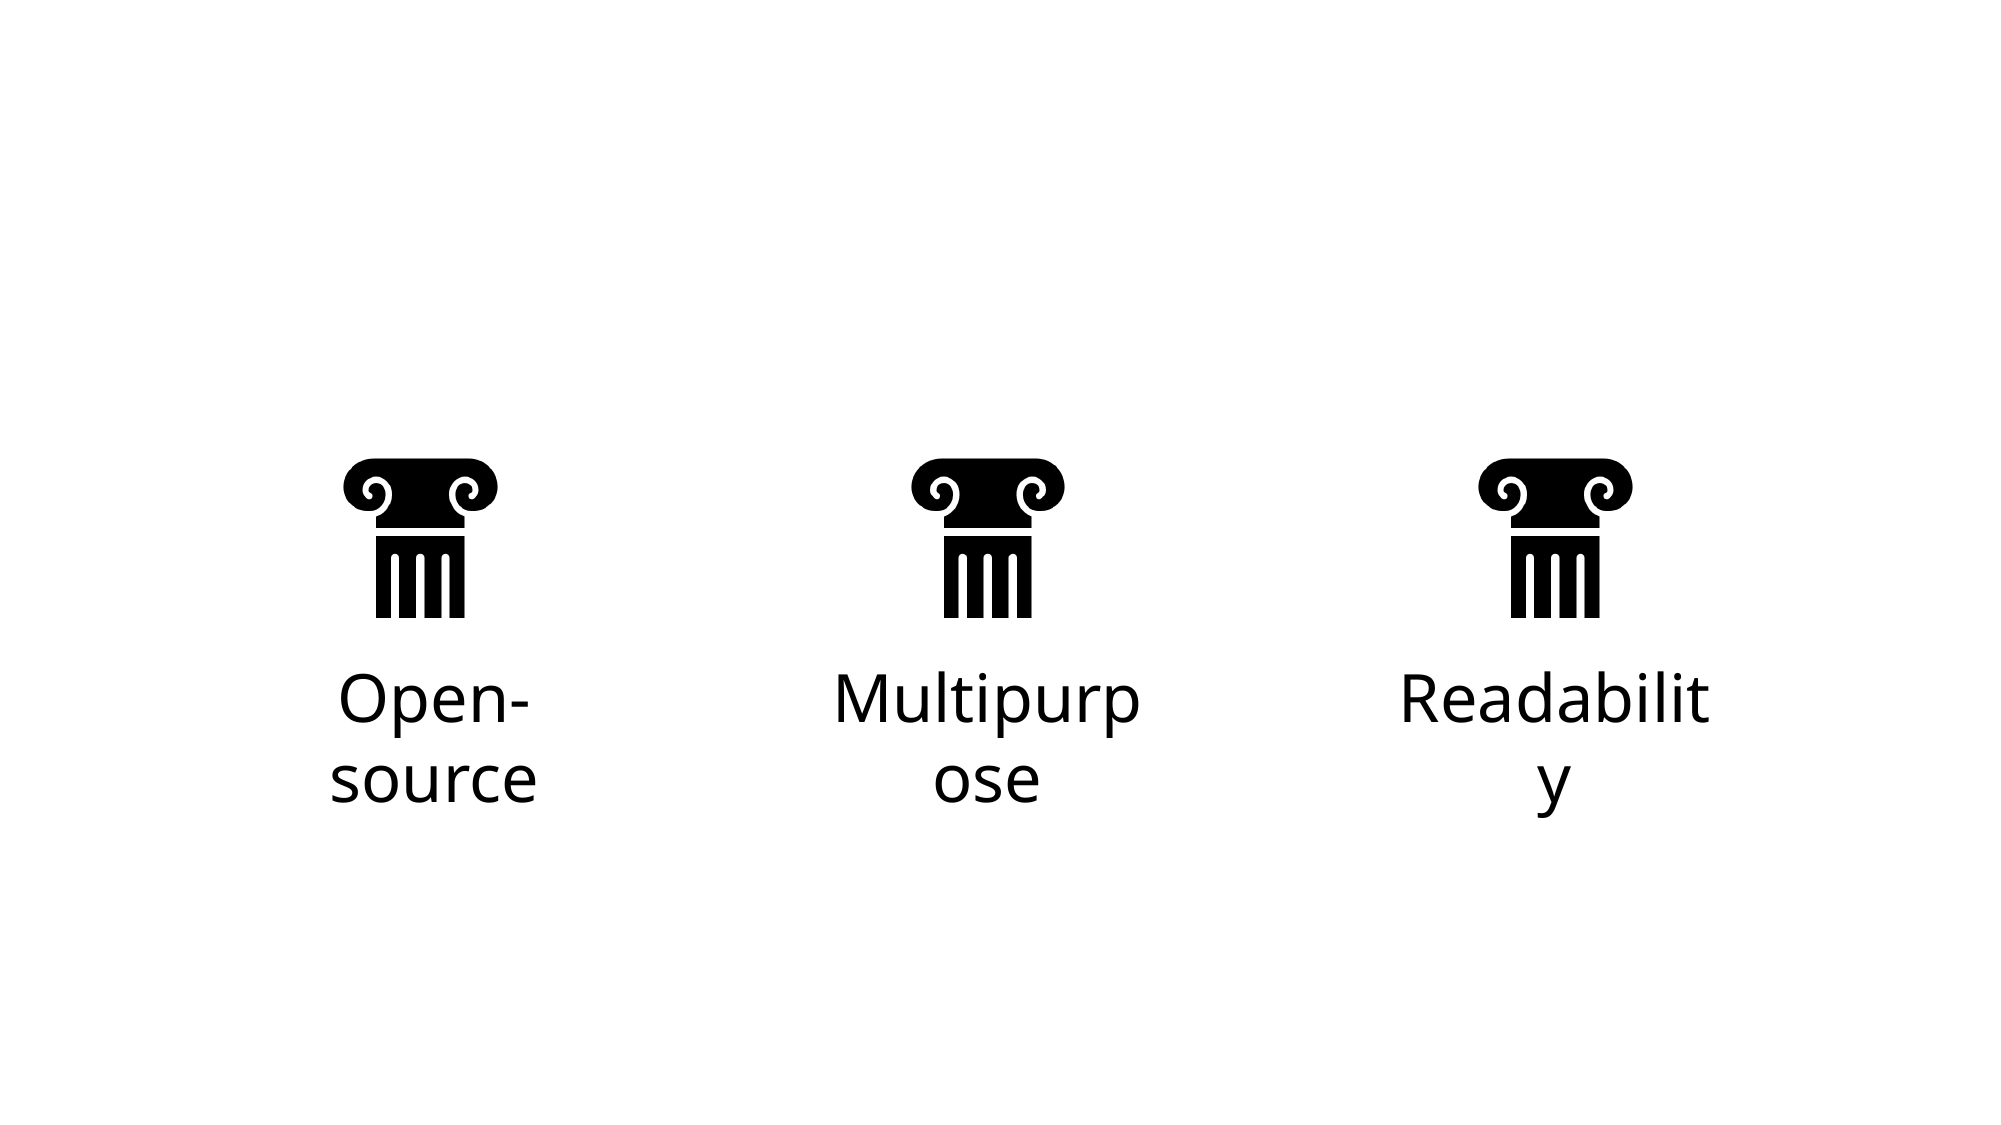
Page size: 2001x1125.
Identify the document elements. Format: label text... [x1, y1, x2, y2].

picture [1453, 436, 1656, 639]
picture [319, 436, 522, 639]
text_box Readability [1371, 648, 1738, 824]
text_box Multipurpose [804, 648, 1171, 824]
text_box Open-source [251, 648, 618, 824]
picture [886, 436, 1089, 639]
